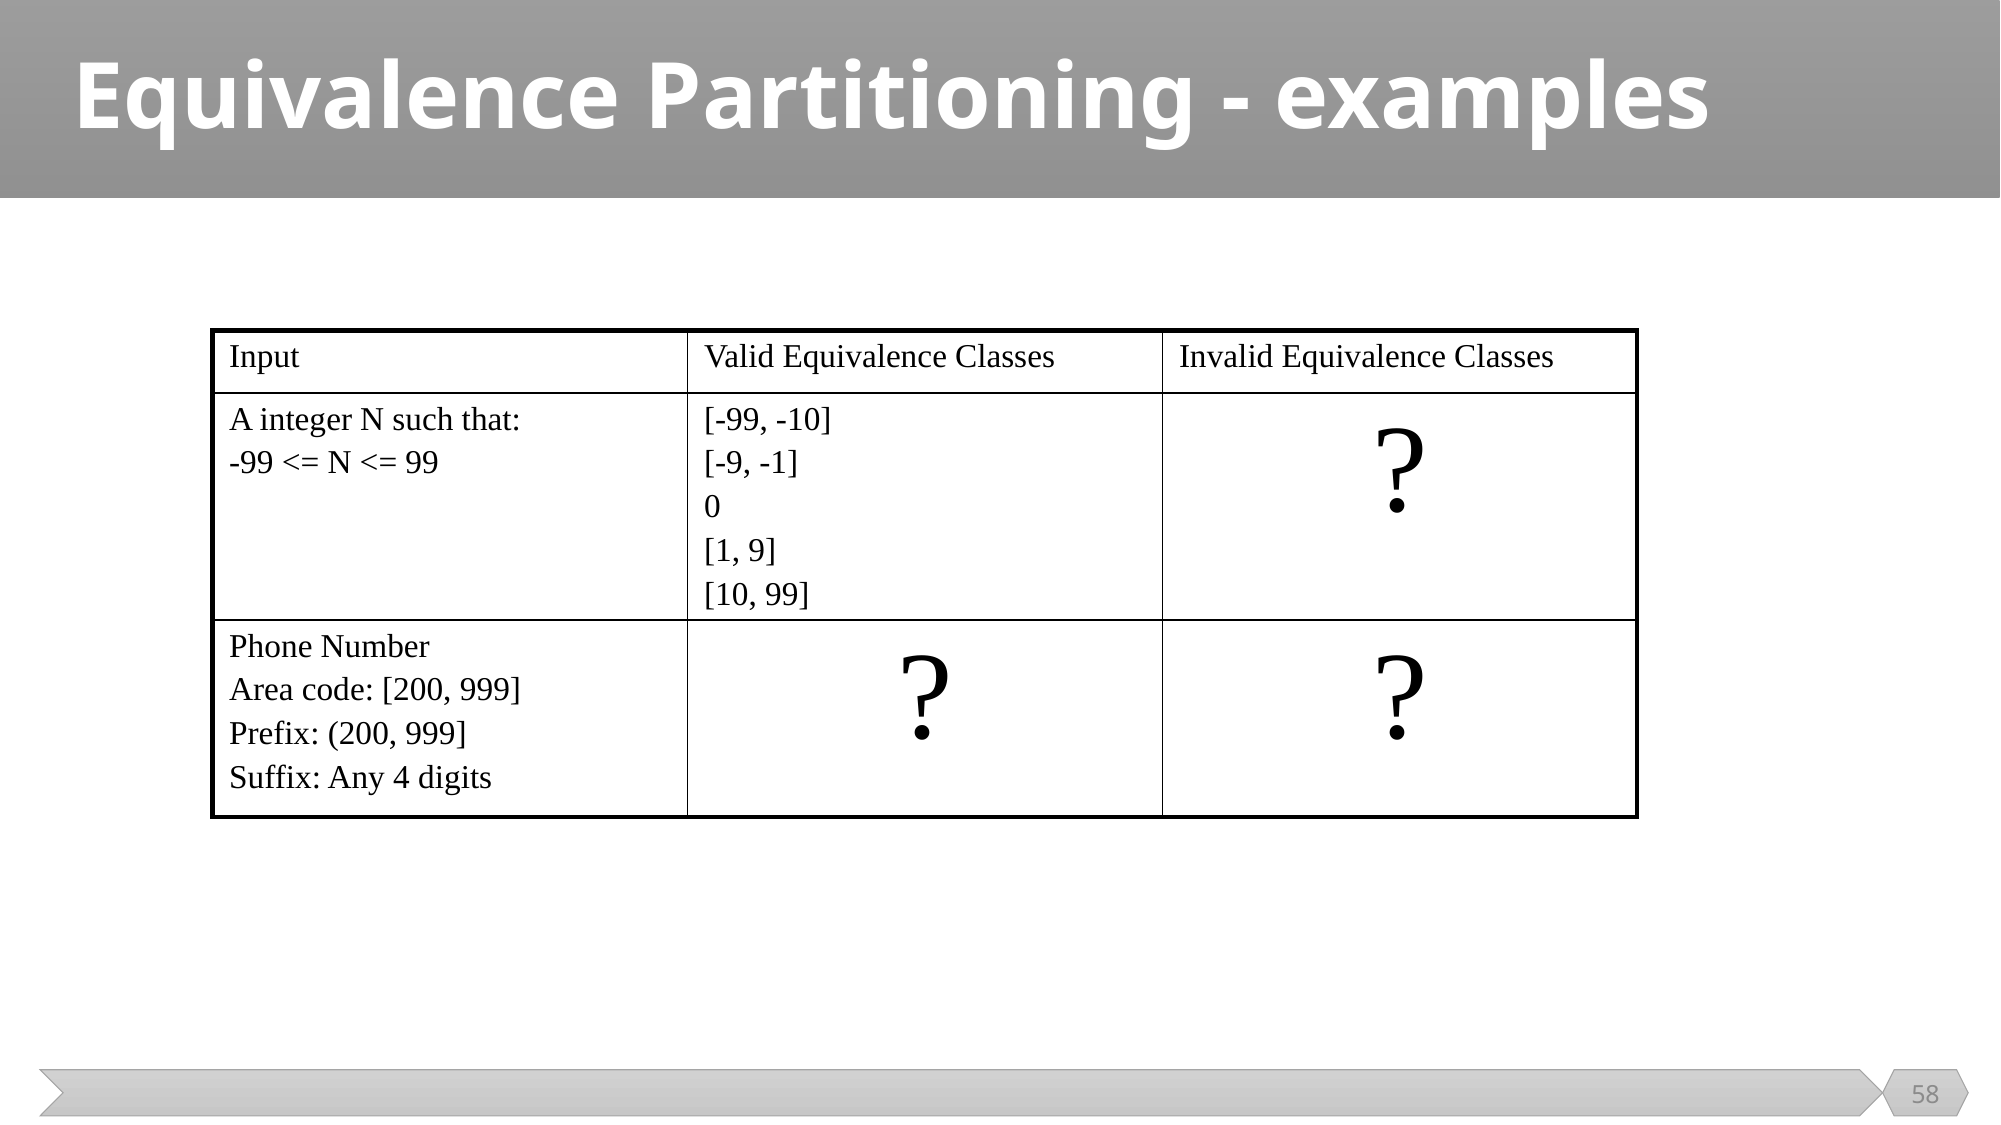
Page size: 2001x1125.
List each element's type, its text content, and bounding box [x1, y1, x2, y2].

table_cell [-99, -10] [-9, -1] 0 [1, 9] [10, 99] [688, 394, 1162, 619]
slide_number 58 [1882, 1065, 1969, 1125]
title Equivalence Partitioning - examples [56, 0, 1969, 199]
table_header Valid Equivalence Classes [688, 333, 1162, 392]
table_cell Phone Number Area code: [200, 999] Prefix: (200, 999] Suffix: Any 4 digits [215, 621, 687, 815]
table_cell ? [688, 621, 1162, 815]
table_header Input [215, 333, 687, 392]
table_cell A integer N such that: -99 <= N <= 99 [215, 394, 687, 619]
table_cell ? [1163, 394, 1635, 619]
table_header Invalid Equivalence Classes [1163, 333, 1635, 392]
table_cell ? [1163, 621, 1635, 815]
